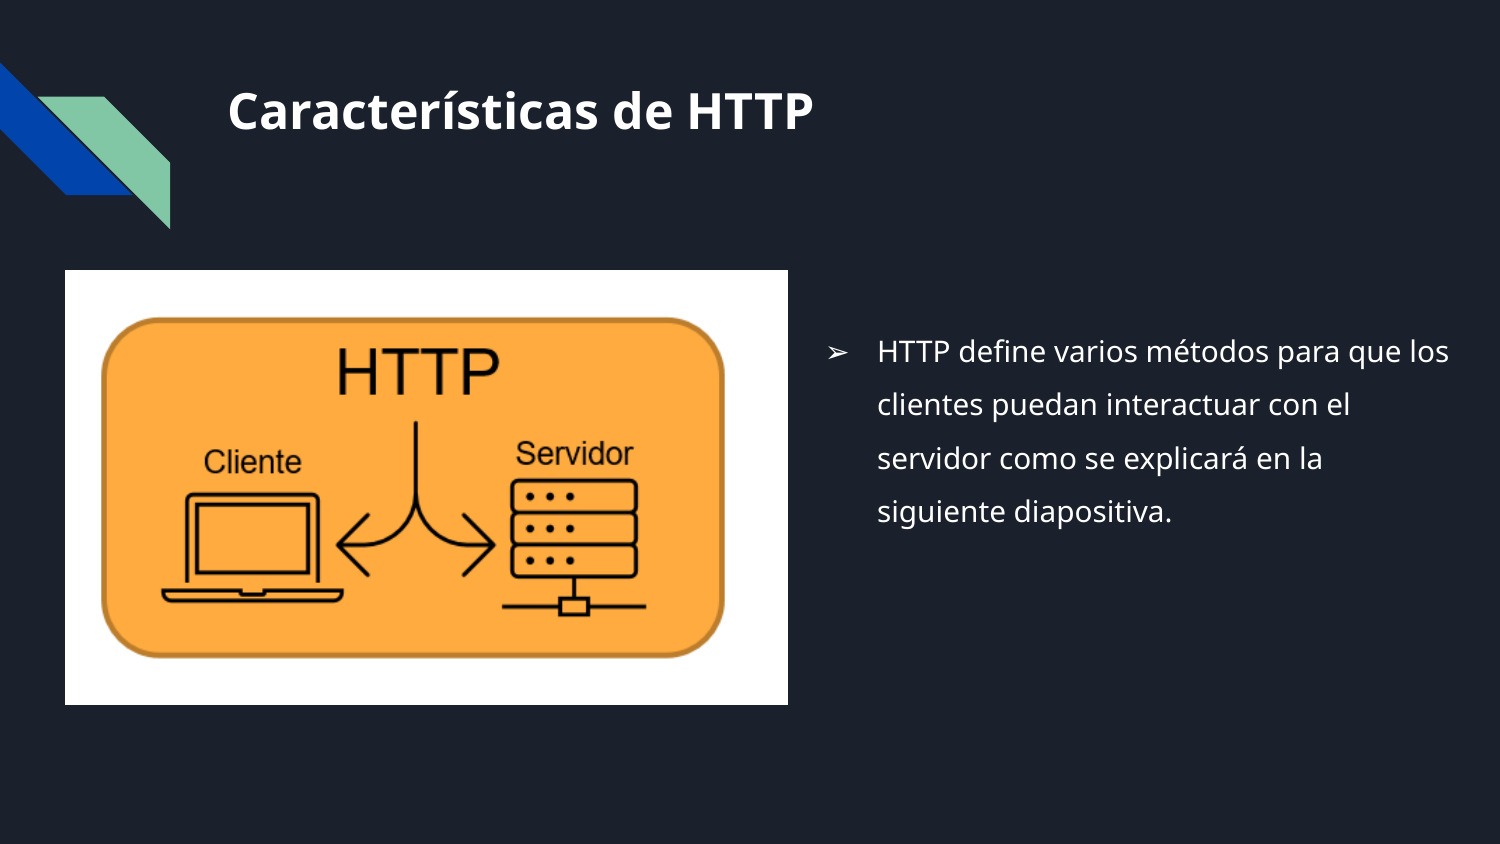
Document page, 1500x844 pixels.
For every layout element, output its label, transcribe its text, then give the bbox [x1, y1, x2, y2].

picture [64, 270, 788, 705]
list HTTP define varios métodos para que los clientes puedan interactuar con el servidor como se explicará en la siguiente diapositiva. [788, 270, 1468, 573]
title Características de HTTP [212, 64, 1368, 215]
